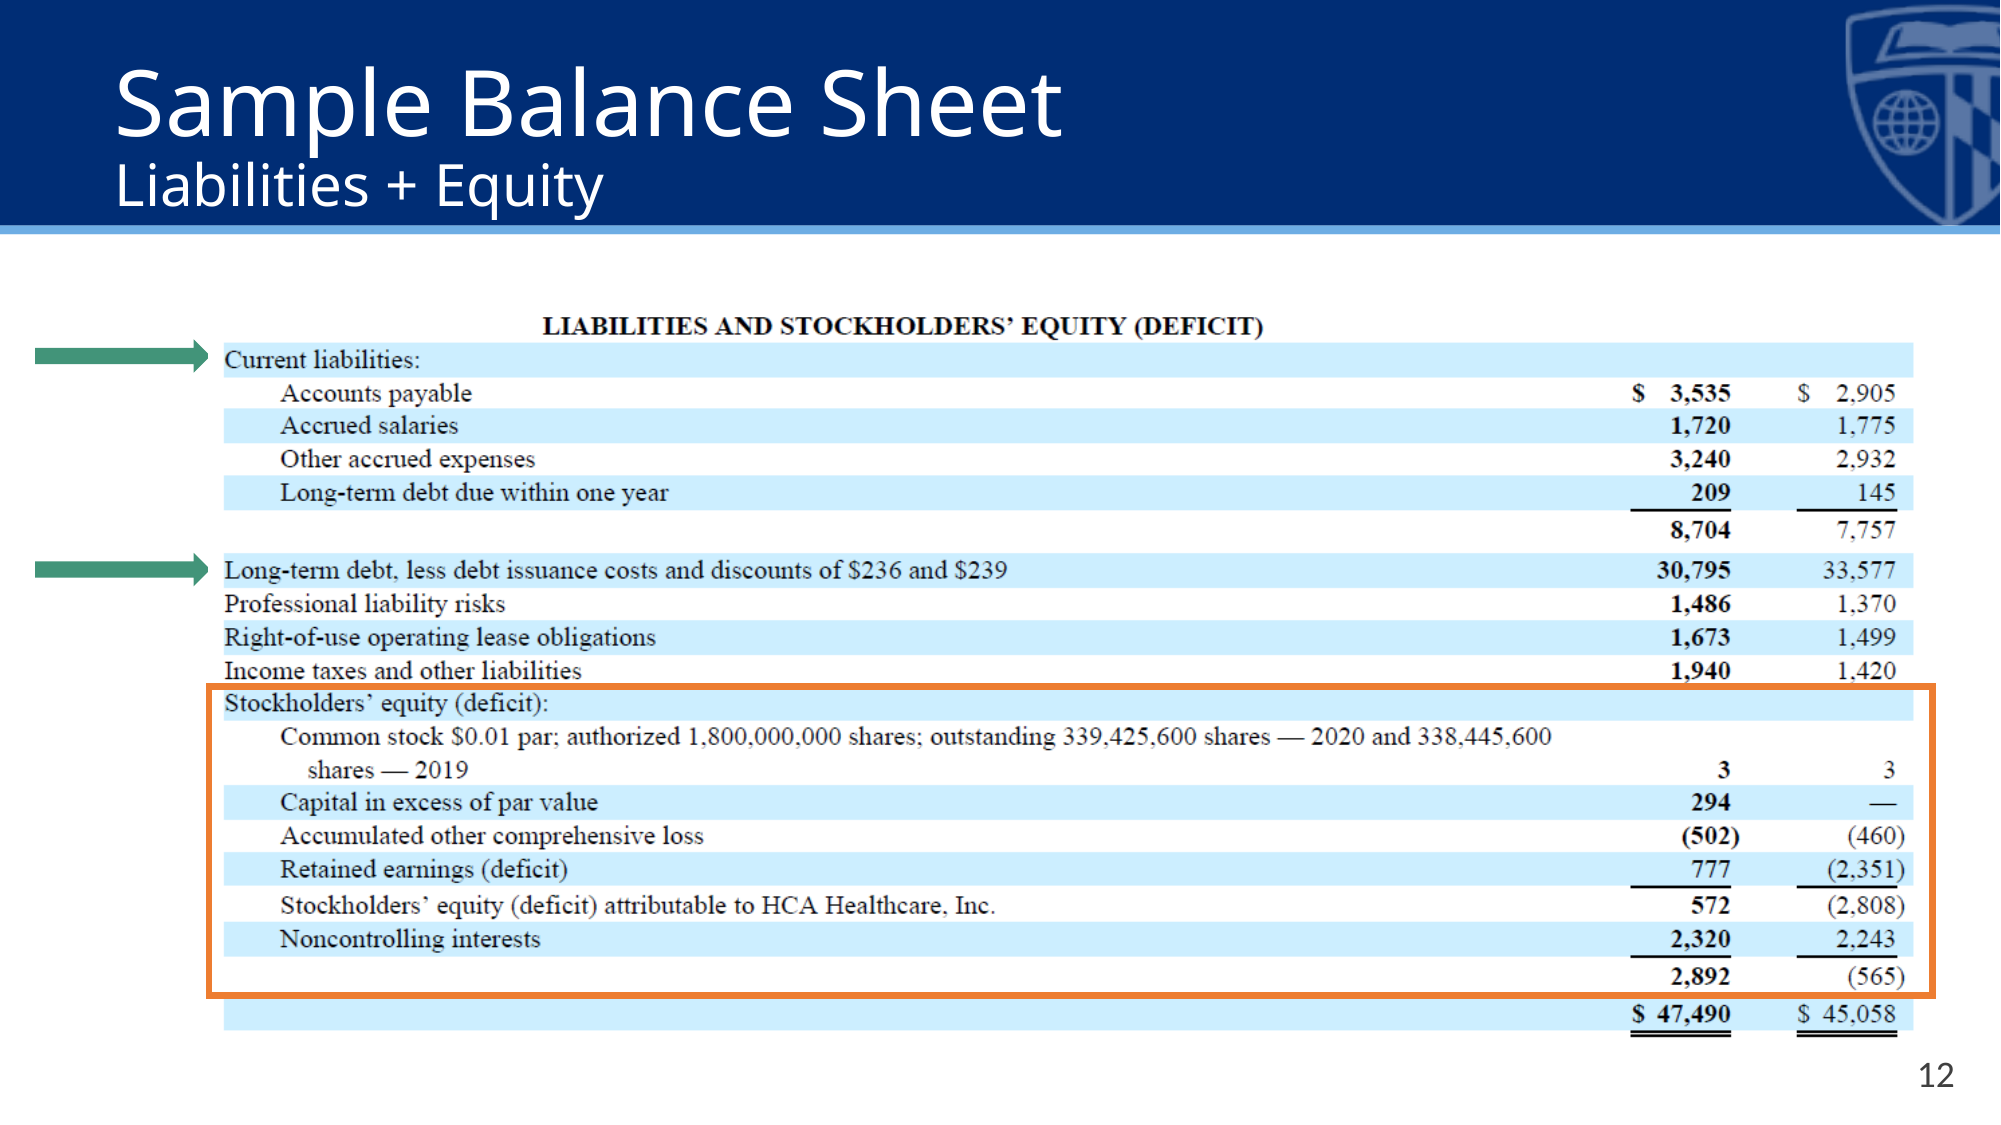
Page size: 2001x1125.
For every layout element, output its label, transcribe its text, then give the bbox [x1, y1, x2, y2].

picture [208, 312, 1923, 1052]
text_box [1923, 685, 1934, 997]
text_box [35, 339, 208, 373]
title Sample Balance Sheet Liabilities + Equity [99, 50, 1450, 143]
text_box [35, 552, 208, 587]
slide_number 12 [1519, 1042, 1970, 1103]
